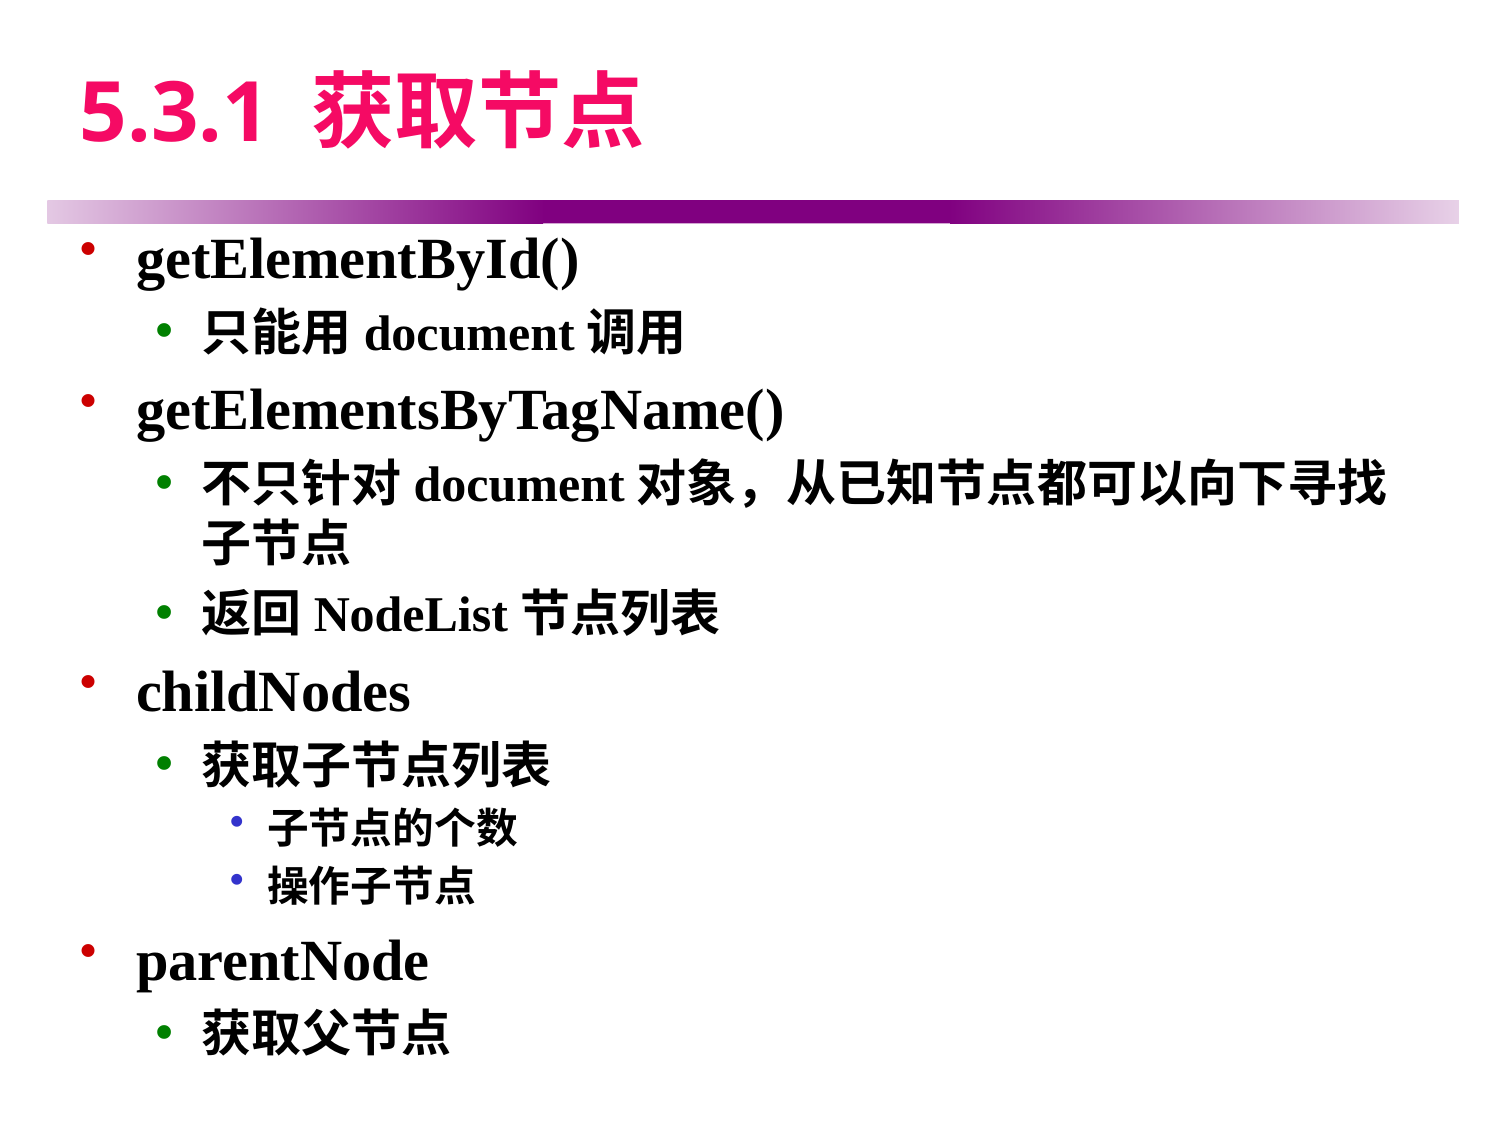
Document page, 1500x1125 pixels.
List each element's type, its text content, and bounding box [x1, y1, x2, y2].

list getElementById() 只能用document调用 getElementsByTagName() 不只针对document对象，从已知节点都可以向下寻找子节点 返回NodeList节点列表 childNodes 获取子节点列表 子节点的个数 操作子节点 parentNode 获取父节点 [64, 212, 1447, 1100]
title 5.3.1 获取节点 [64, 24, 1424, 193]
